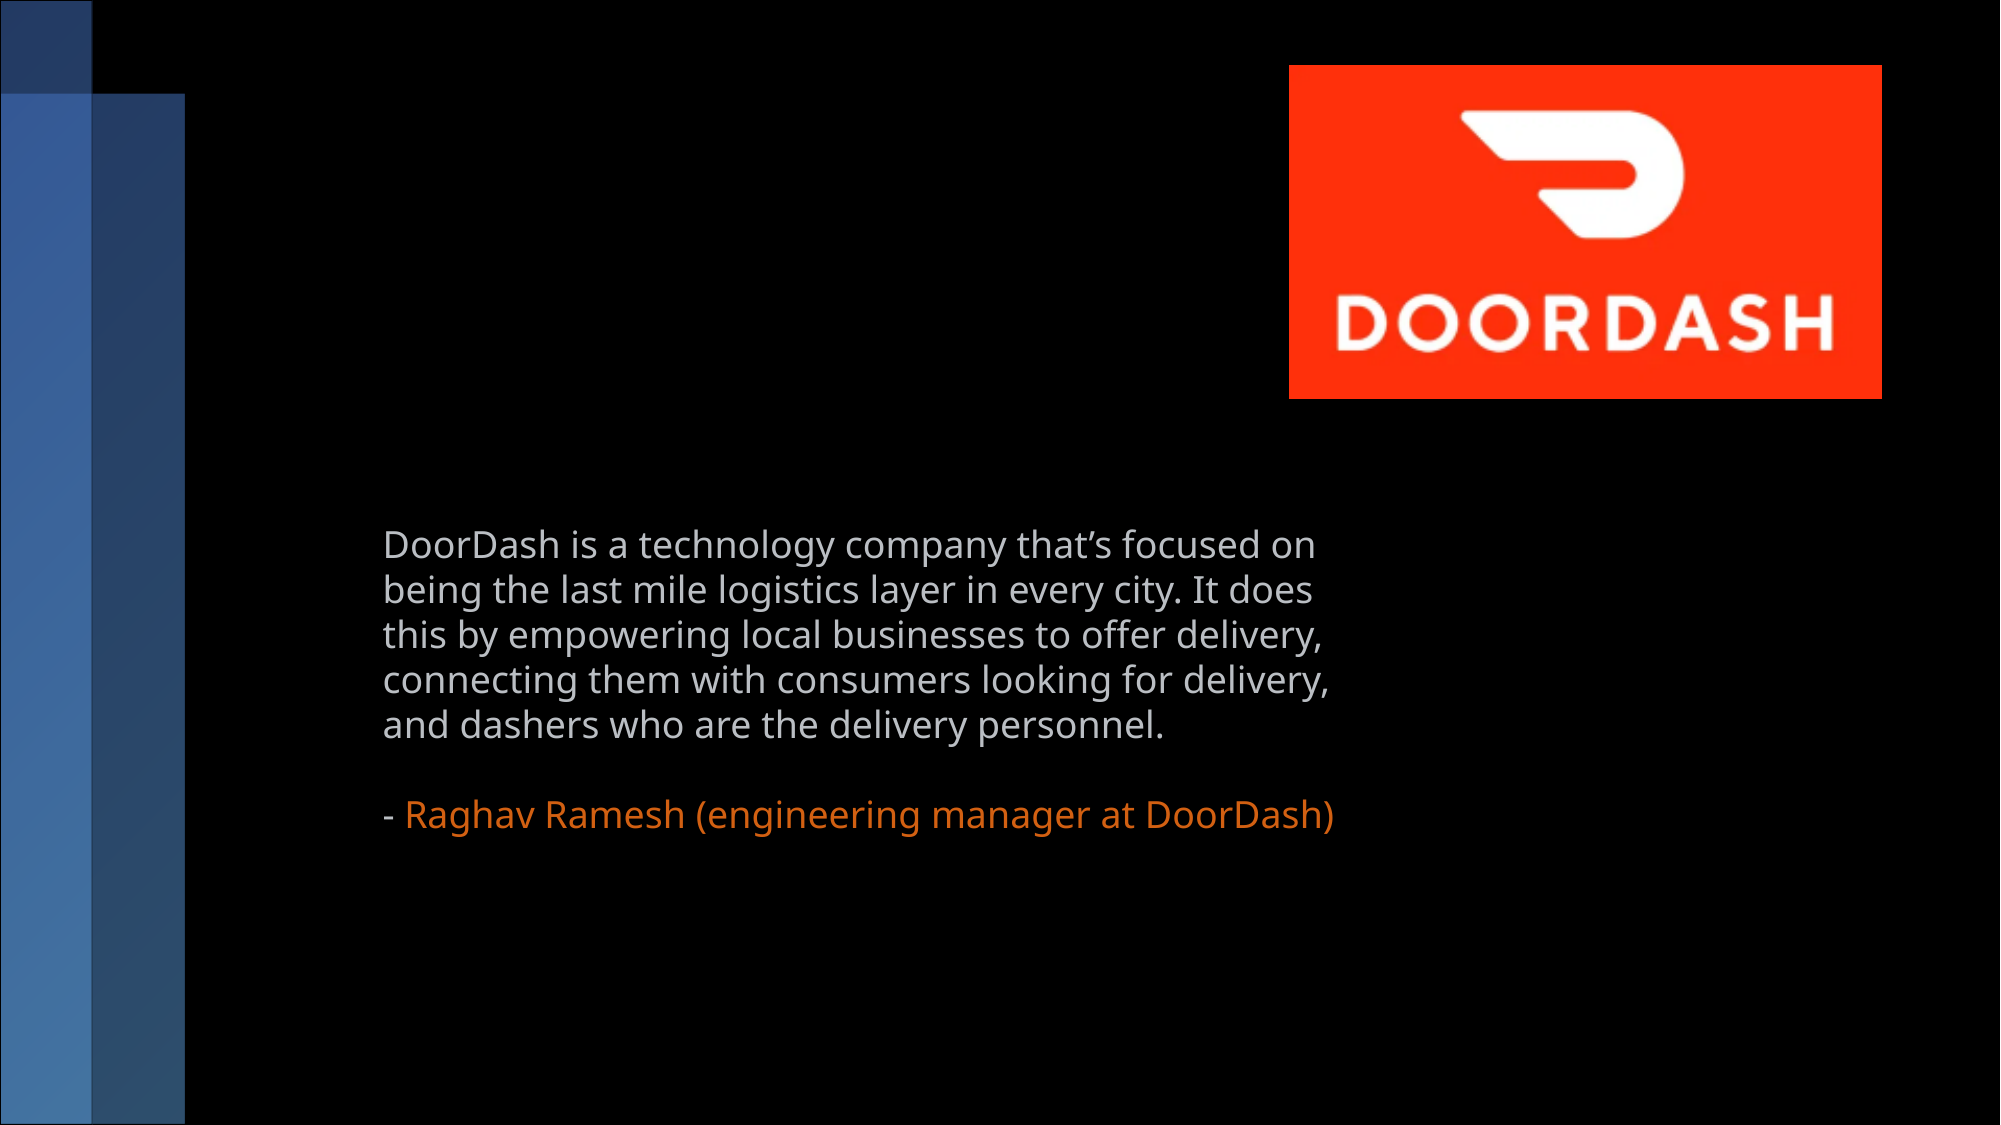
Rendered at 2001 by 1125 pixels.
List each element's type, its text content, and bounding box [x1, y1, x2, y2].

picture [1289, 65, 1882, 399]
text_box DoorDash is a technology company that’s focused on being the last mile logistics layer in every city. It does this by empowering local businesses to offer delivery, connecting them with consumers looking for delivery, and dashers who are the delivery personnel. - Raghav Ramesh (engineering manager at DoorDash) [367, 514, 1368, 850]
